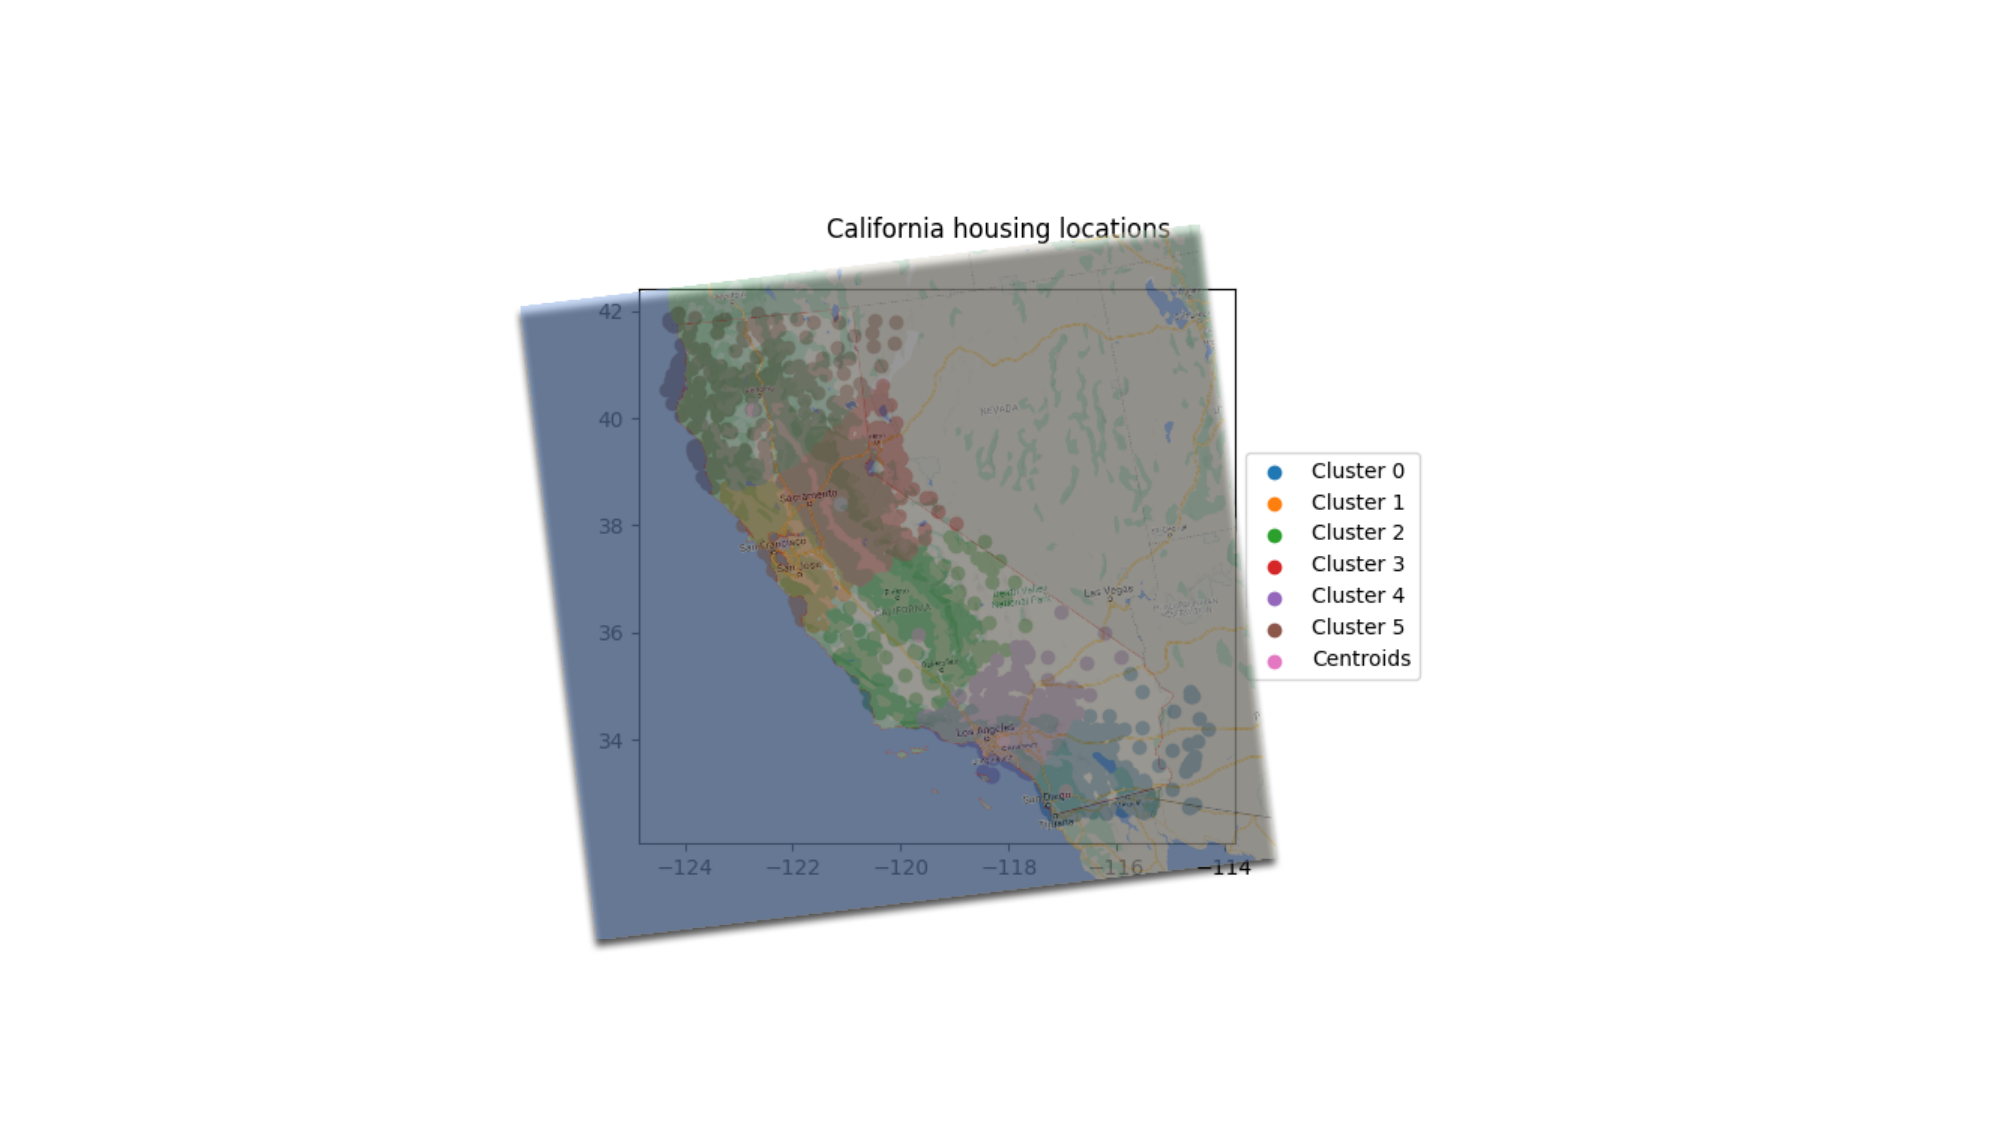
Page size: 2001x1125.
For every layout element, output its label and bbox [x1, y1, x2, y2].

picture [519, 202, 1480, 923]
